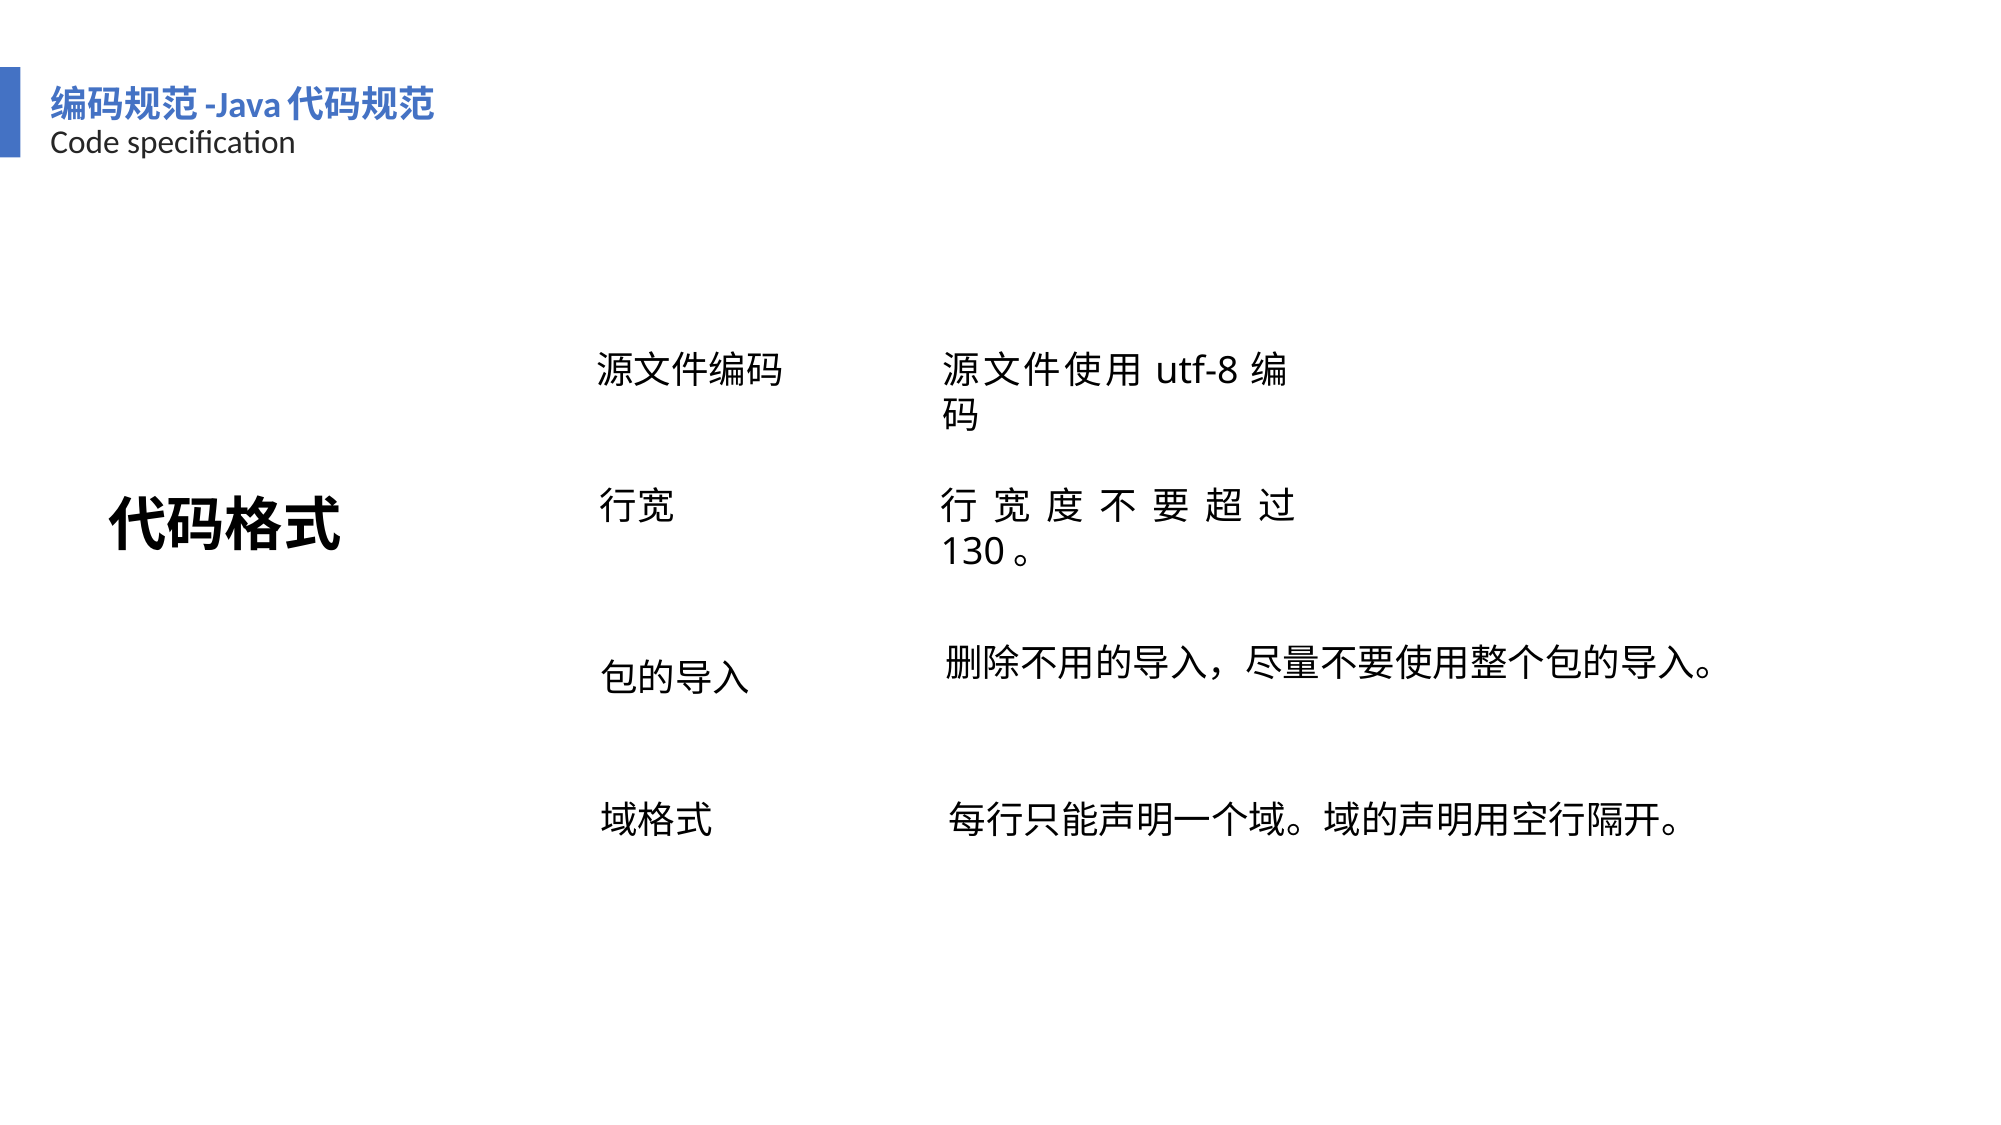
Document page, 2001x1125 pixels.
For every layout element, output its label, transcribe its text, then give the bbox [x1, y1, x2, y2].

text_box 删除不用的导入，尽量不要使用整个包的导入。 [930, 631, 1748, 692]
list 编码规范-Java代码规范 [35, 64, 1112, 116]
text_box 源文件编码 [581, 338, 799, 399]
text_box 行宽度不要超过130。 [925, 474, 1320, 535]
text_box 包的导入 [585, 646, 766, 707]
text_box 每行只能声明一个域。域的声明用空行隔开。 [933, 788, 1714, 848]
text_box 代码格式 [93, 479, 357, 565]
text_box 源文件使用utf-8编码 [927, 338, 1304, 399]
text_box 域格式 [585, 788, 728, 848]
text_box 行宽 [584, 474, 690, 535]
list Code specification [35, 116, 1112, 170]
